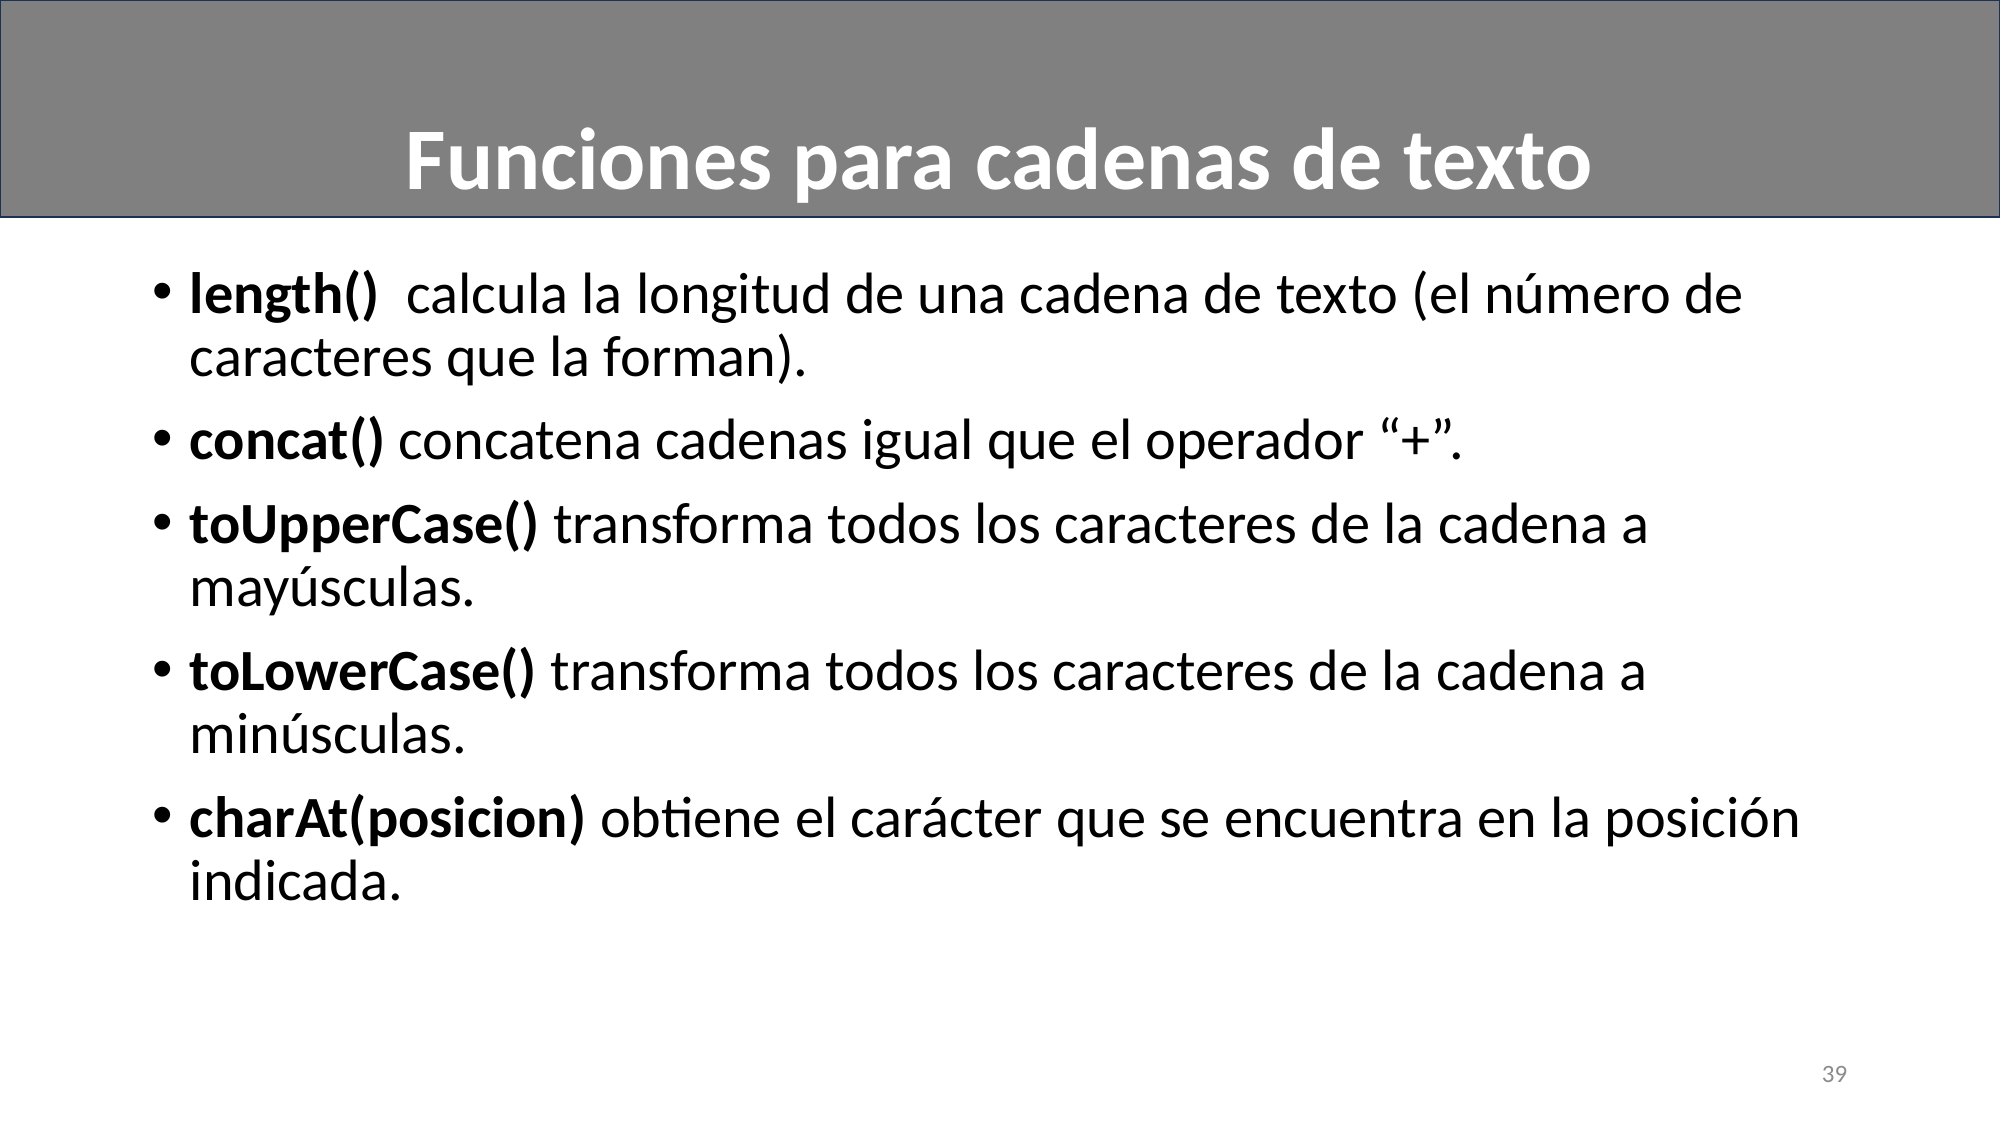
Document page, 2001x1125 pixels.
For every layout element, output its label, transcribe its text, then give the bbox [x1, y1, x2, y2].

list length() calcula la longitud de una cadena de texto (el número de caracteres que la forman). concat() concatena cadenas igual que el operador “+”. toUpperCase() transforma todos los caracteres de la cadena a mayúsculas. toLowerCase() transforma todos los caracteres de la cadena a minúsculas. charAt(posicion) obtiene el carácter que se encuentra en la posición indicada. [137, 255, 1863, 1066]
text_box Funciones para cadenas de texto [0, 0, 2000, 218]
slide_number 39 [1412, 1042, 1863, 1103]
